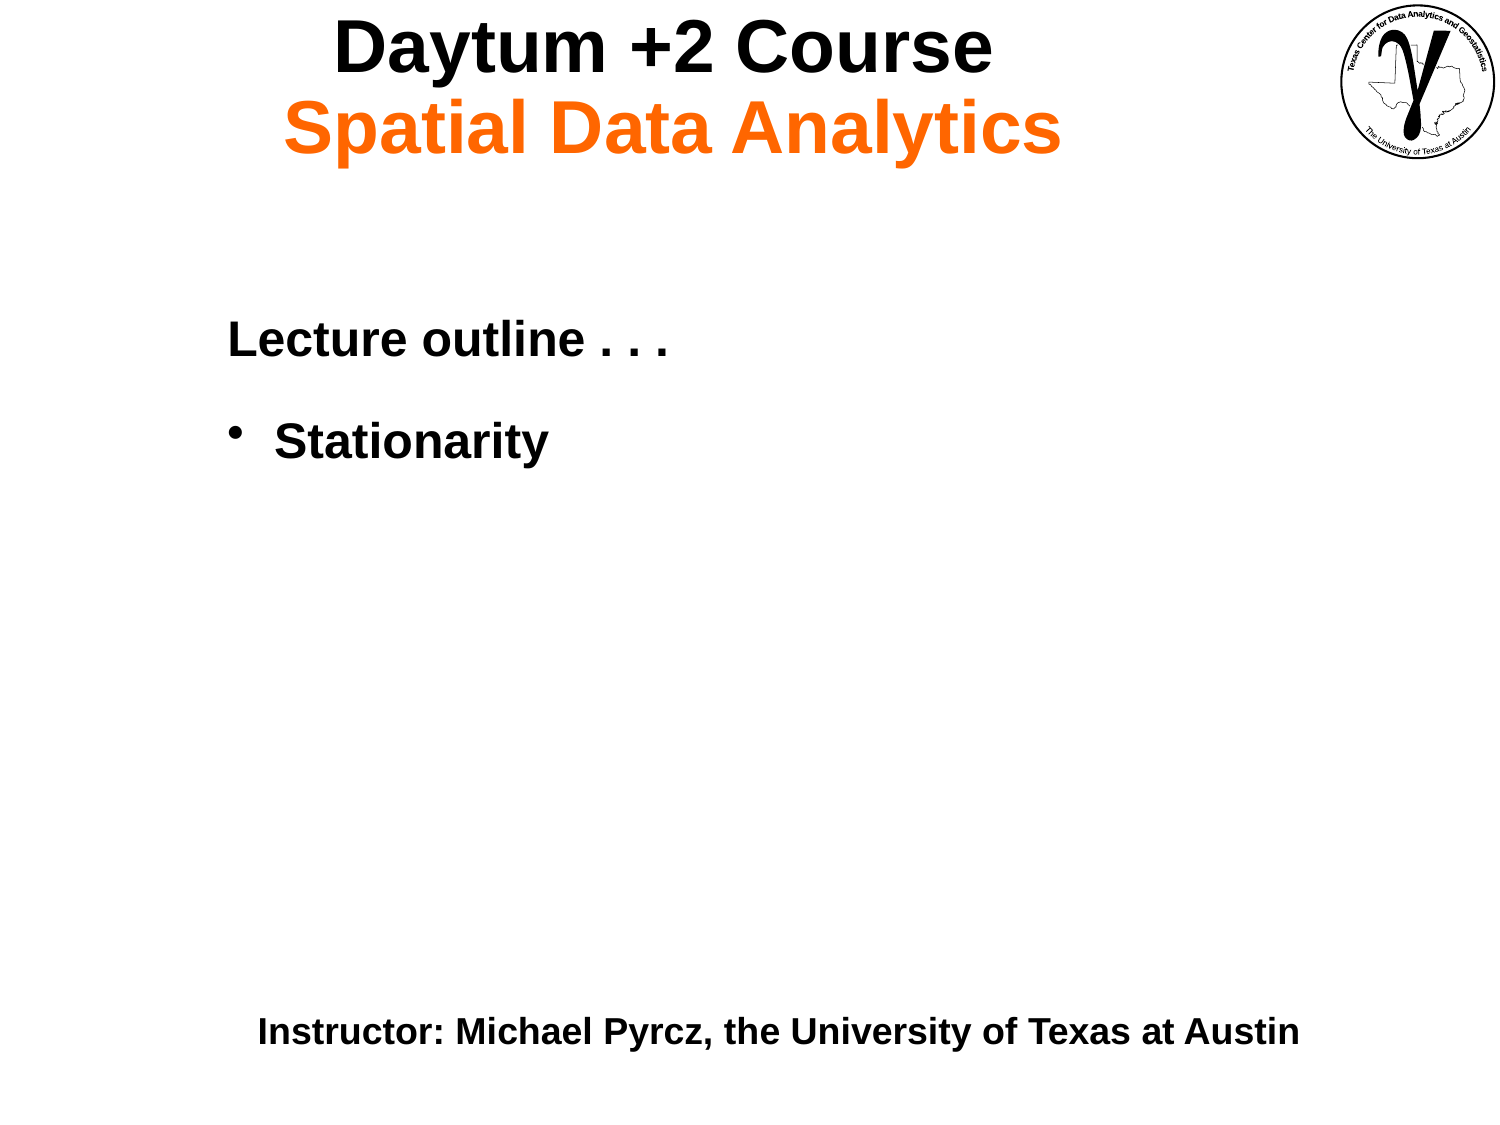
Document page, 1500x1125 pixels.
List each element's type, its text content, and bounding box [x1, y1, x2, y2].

text_box Daytum +2 Course Spatial Data Analytics [0, 0, 1350, 263]
list Lecture outline . . . Stationarity [212, 287, 1001, 963]
text_box Instructor: Michael Pyrcz, the University of Texas at Austin [242, 999, 1317, 1060]
